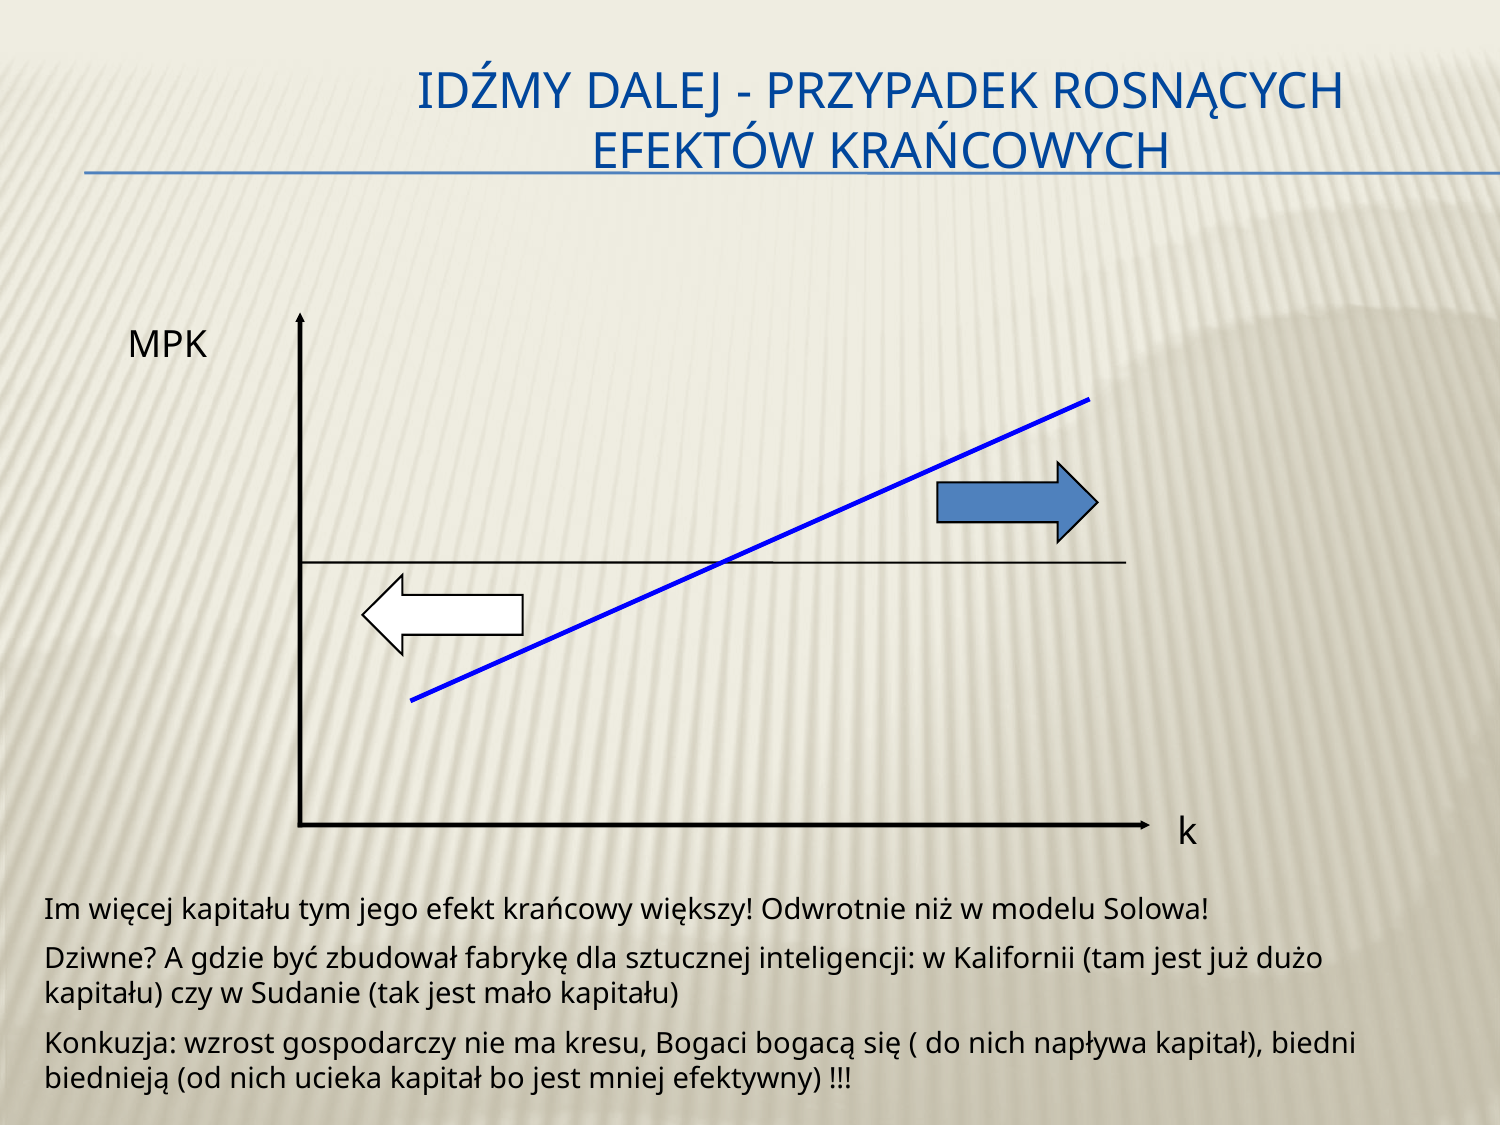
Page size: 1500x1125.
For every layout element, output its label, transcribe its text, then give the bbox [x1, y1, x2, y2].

text_box [295, 312, 305, 825]
text_box k [1162, 799, 1313, 860]
title Idźmy dalej - Przypadek rosnących efektów krańcowych [300, 0, 1463, 238]
text_box MPK [112, 312, 275, 373]
text_box [937, 462, 1098, 543]
text_box Im więcej kapitału tym jego efekt krańcowy większy! Odwrotnie niż w modelu Solowa! Dziwne? A gdzie być zbudował fabrykę dla sztucznej inteligencji: w Kalifornii (tam jest już dużo kapitału) czy w Sudanie (tak jest mało kapitału) Konkuzja: wzrost gospodarczy nie ma kresu, Bogaci bogacą się ( do nich napływa kapitał), biedni biednieją (od nich ucieka kapitał bo jest mniej efektywny) !!! [29, 882, 1459, 1102]
text_box [299, 820, 1150, 830]
text_box [362, 575, 523, 655]
